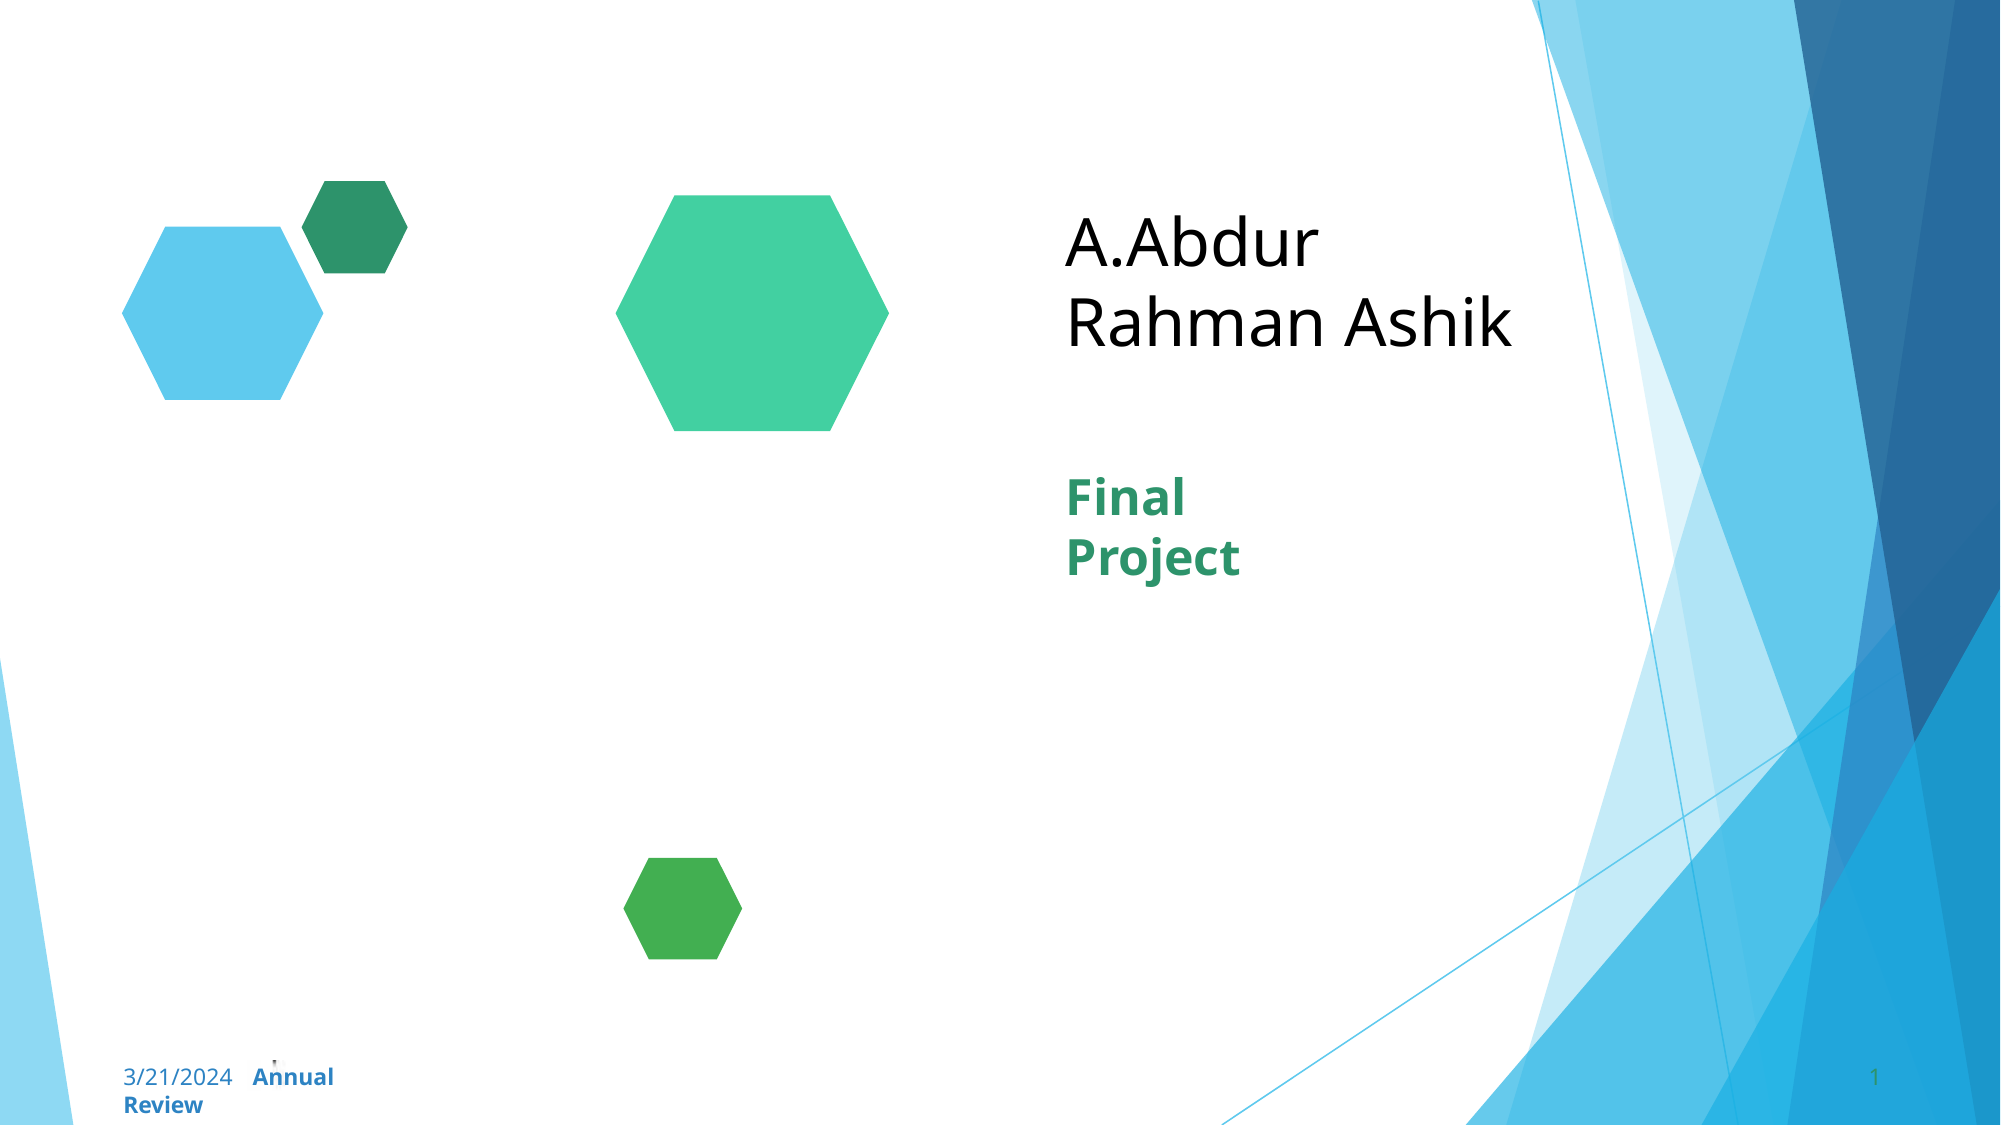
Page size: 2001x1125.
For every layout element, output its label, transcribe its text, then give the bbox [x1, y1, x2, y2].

text_box [615, 195, 890, 432]
slide_number 1 [1849, 1061, 1890, 1125]
picture [110, 1060, 463, 1094]
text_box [121, 180, 408, 401]
text_box Final Project [1063, 462, 1369, 585]
text_box A.Abdur Rahman Ashik [1063, 197, 1565, 360]
text_box 3/21/2024 Annual Review [121, 1103, 417, 1118]
text_box [623, 857, 743, 960]
